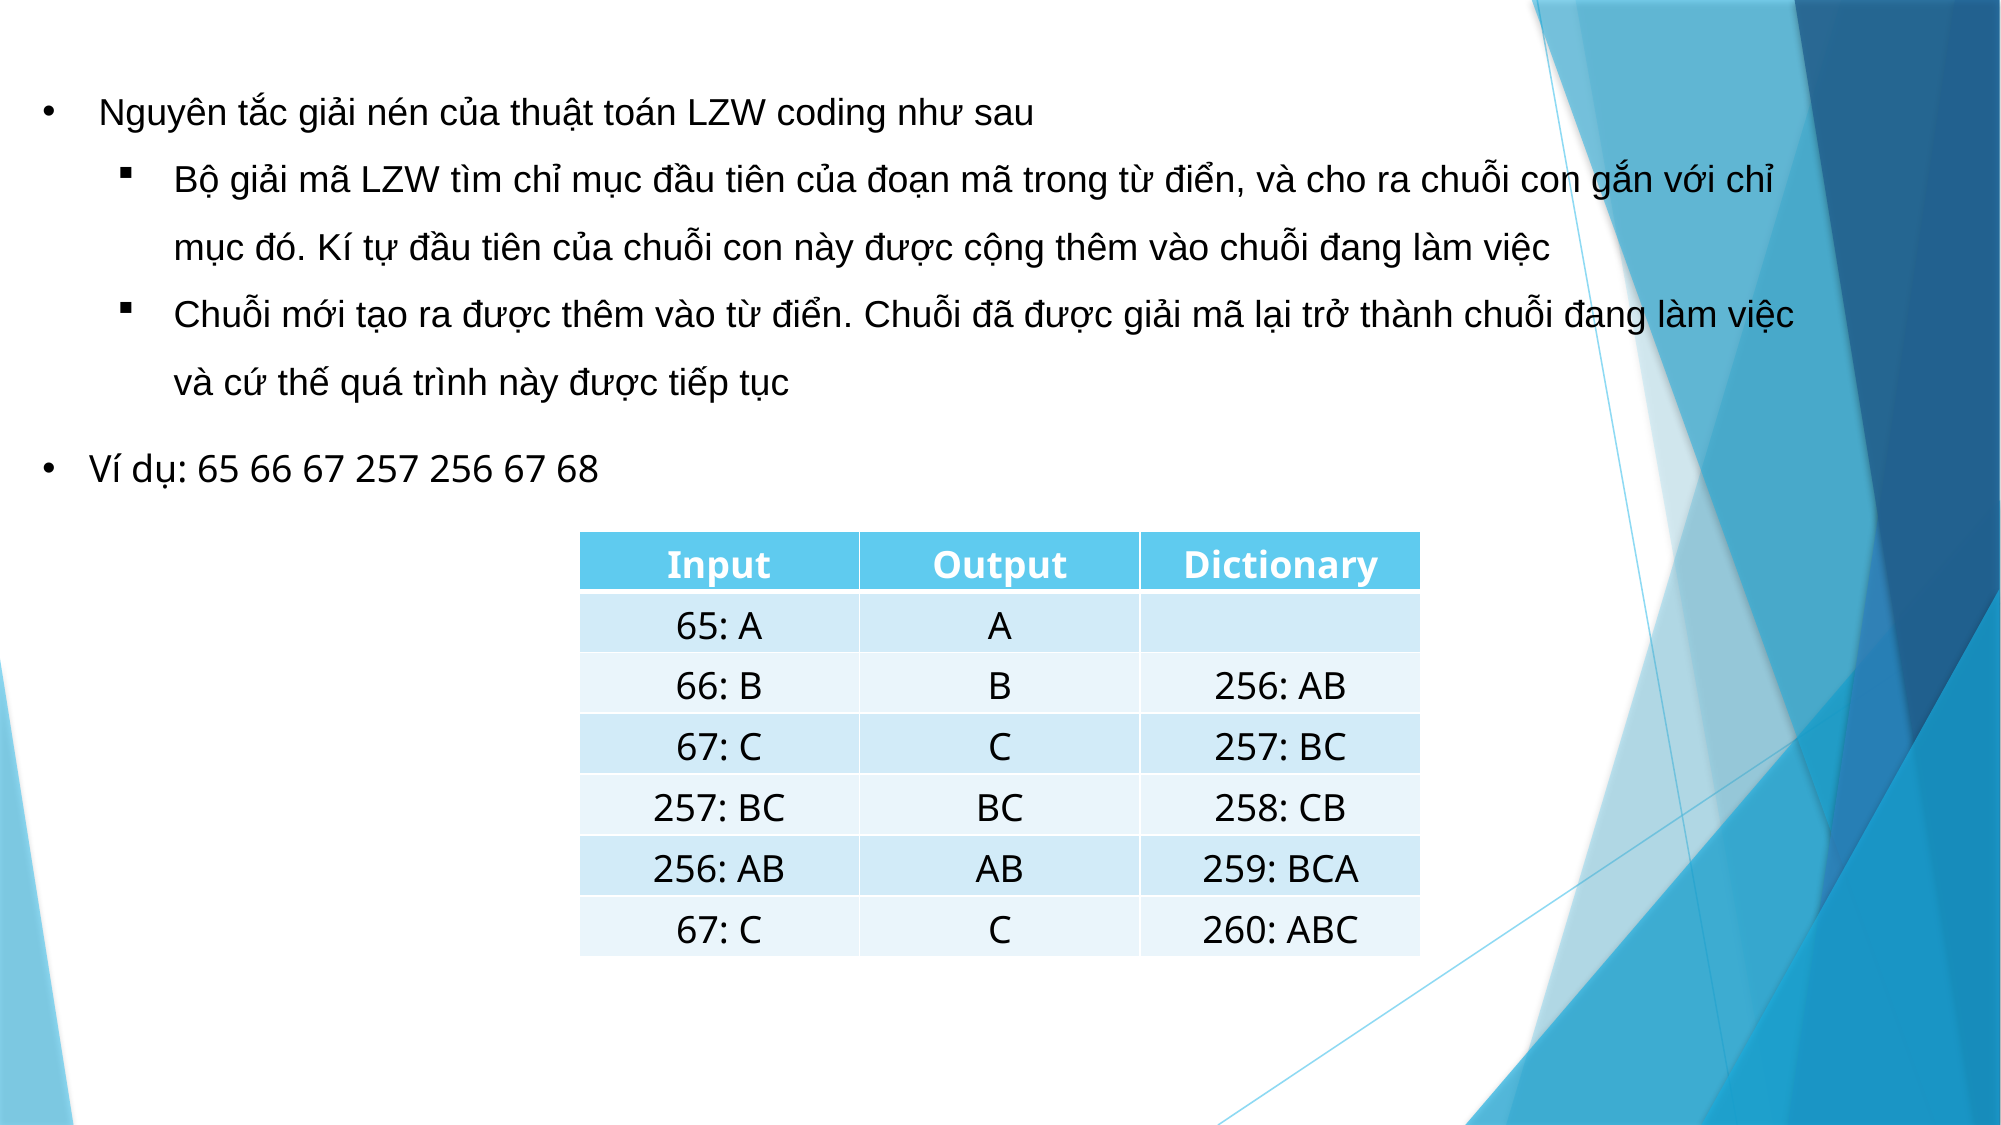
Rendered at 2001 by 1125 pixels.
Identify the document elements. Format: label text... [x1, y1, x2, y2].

table_cell C [860, 714, 1139, 773]
table_cell BC [860, 775, 1139, 834]
table_cell B [860, 653, 1139, 712]
table_cell 260: ABC [1141, 897, 1420, 956]
text_box Nguyên tắc giải nén của thuật toán LZW coding như sau Bộ giải mã LZW tìm chỉ mục đầu tiên của đoạn mã trong từ điển, và cho ra chuỗi con gắn với chỉ mục đó. Kí tự đầu tiên của chuỗi con này được cộng thêm vào chuỗi đang làm việc Chuỗi mới tạo ra được thêm vào từ điển. Chuỗi đã được giải mã lại trở thành chuỗi đang làm việc và cứ thế quá trình này được tiếp tục [27, 57, 1819, 411]
table_header Output [860, 532, 1139, 589]
table_cell 259: BCA [1141, 836, 1420, 895]
table_cell 67: C [580, 897, 859, 956]
table_cell 256: AB [1141, 653, 1420, 712]
table_cell 257: BC [580, 775, 859, 834]
table_header Dictionary [1141, 532, 1420, 589]
table_header Input [580, 532, 859, 589]
table_cell AB [860, 836, 1139, 895]
table_cell 66: B [580, 653, 859, 712]
table_cell A [860, 594, 1139, 652]
table_cell [1141, 594, 1420, 652]
table_cell 257: BC [1141, 714, 1420, 773]
table_cell 67: C [580, 714, 859, 773]
text_box Ví dụ: 65 66 67 257 256 67 68 [27, 437, 725, 498]
table_cell 256: AB [580, 836, 859, 895]
table_cell 65: A [580, 594, 859, 652]
table_cell 258: CB [1141, 775, 1420, 834]
table_cell C [860, 897, 1139, 956]
